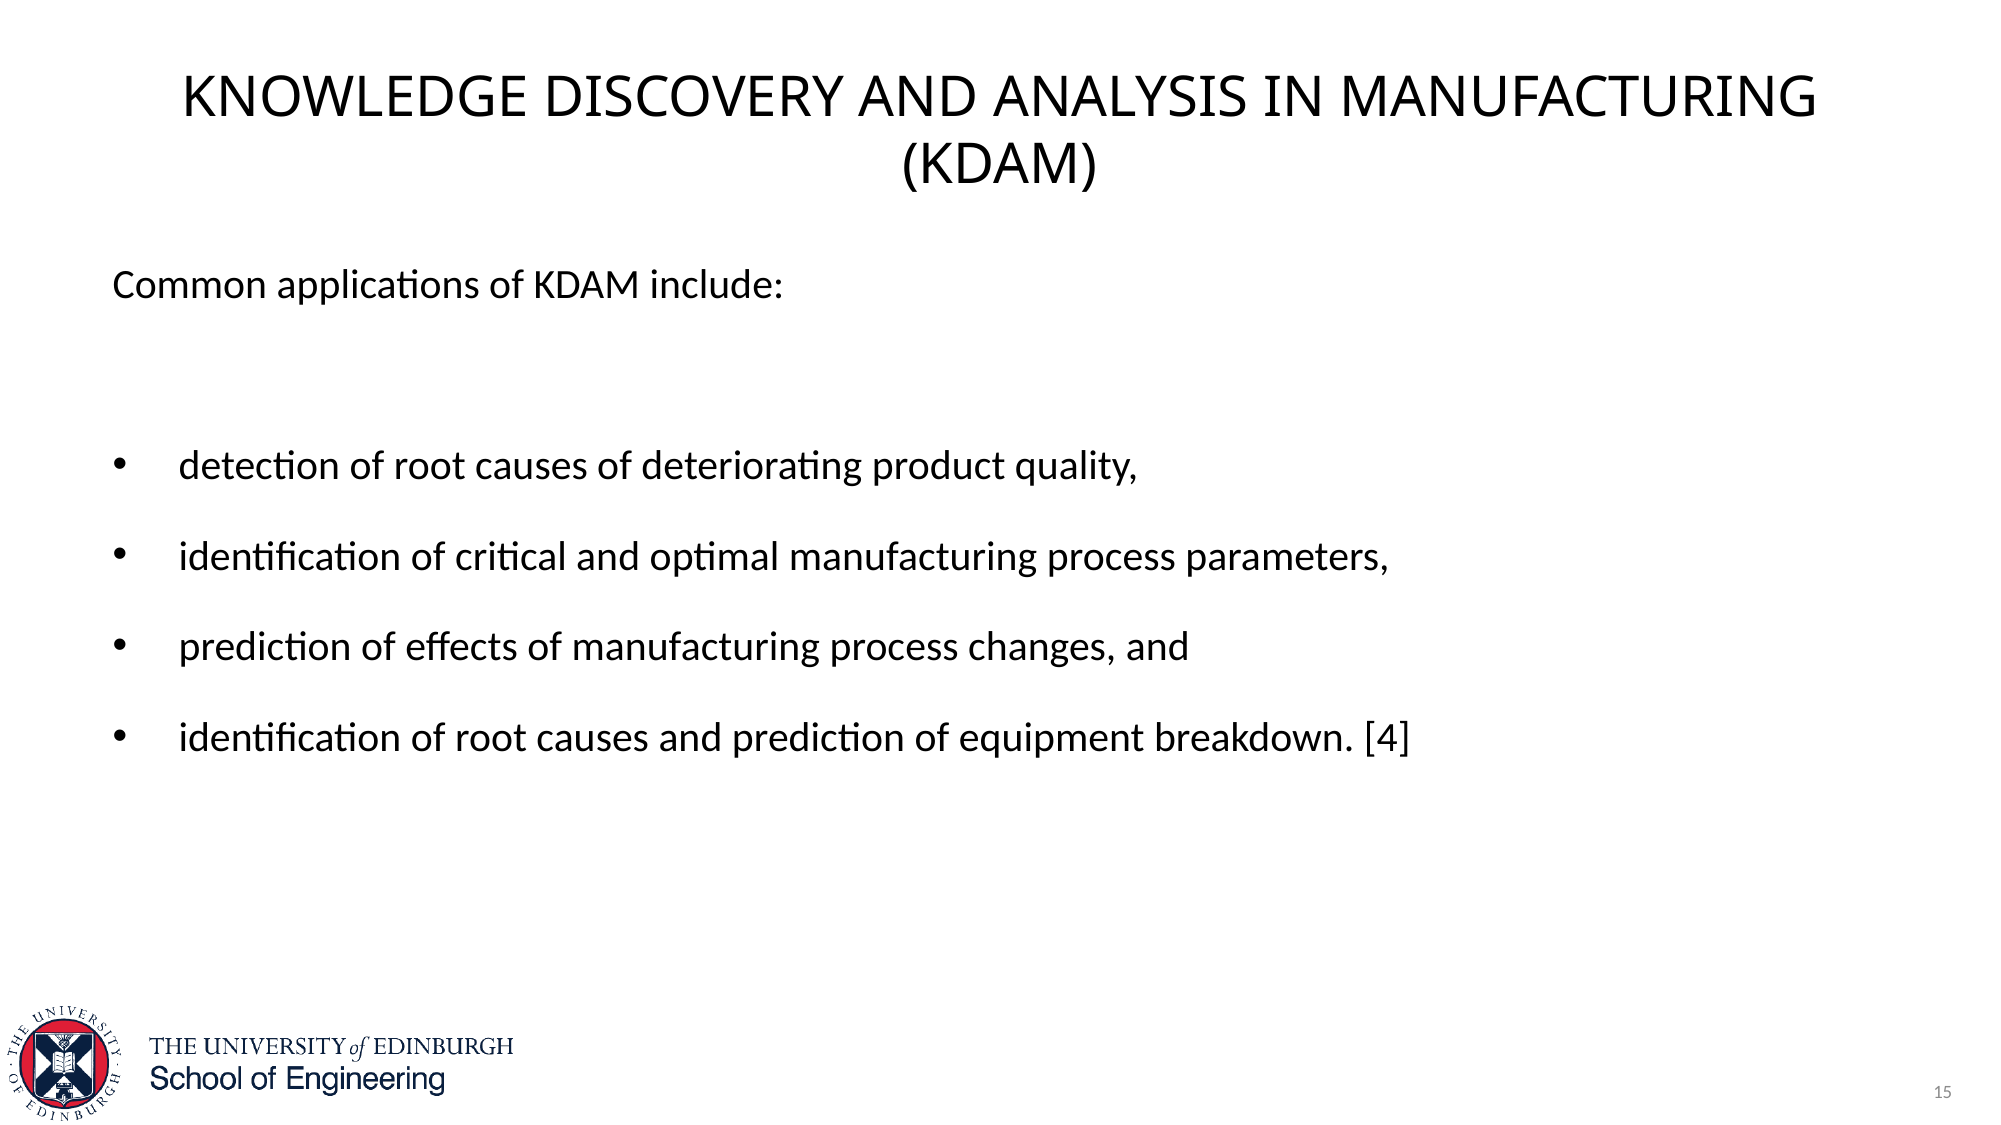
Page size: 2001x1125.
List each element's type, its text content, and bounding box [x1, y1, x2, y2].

picture [7, 1006, 513, 1121]
list Common applications of KDAM include: detection of root causes of deteriorating product quality, identification of critical and optimal manufacturing process parameters, prediction of effects of manufacturing process changes, and identification of root causes and prediction of equipment breakdown. [4] [97, 224, 1901, 1014]
slide_number 15 [1894, 1061, 1968, 1121]
title knowledge discovery and analysis in manufacturing (KDAM) [97, 59, 1903, 196]
